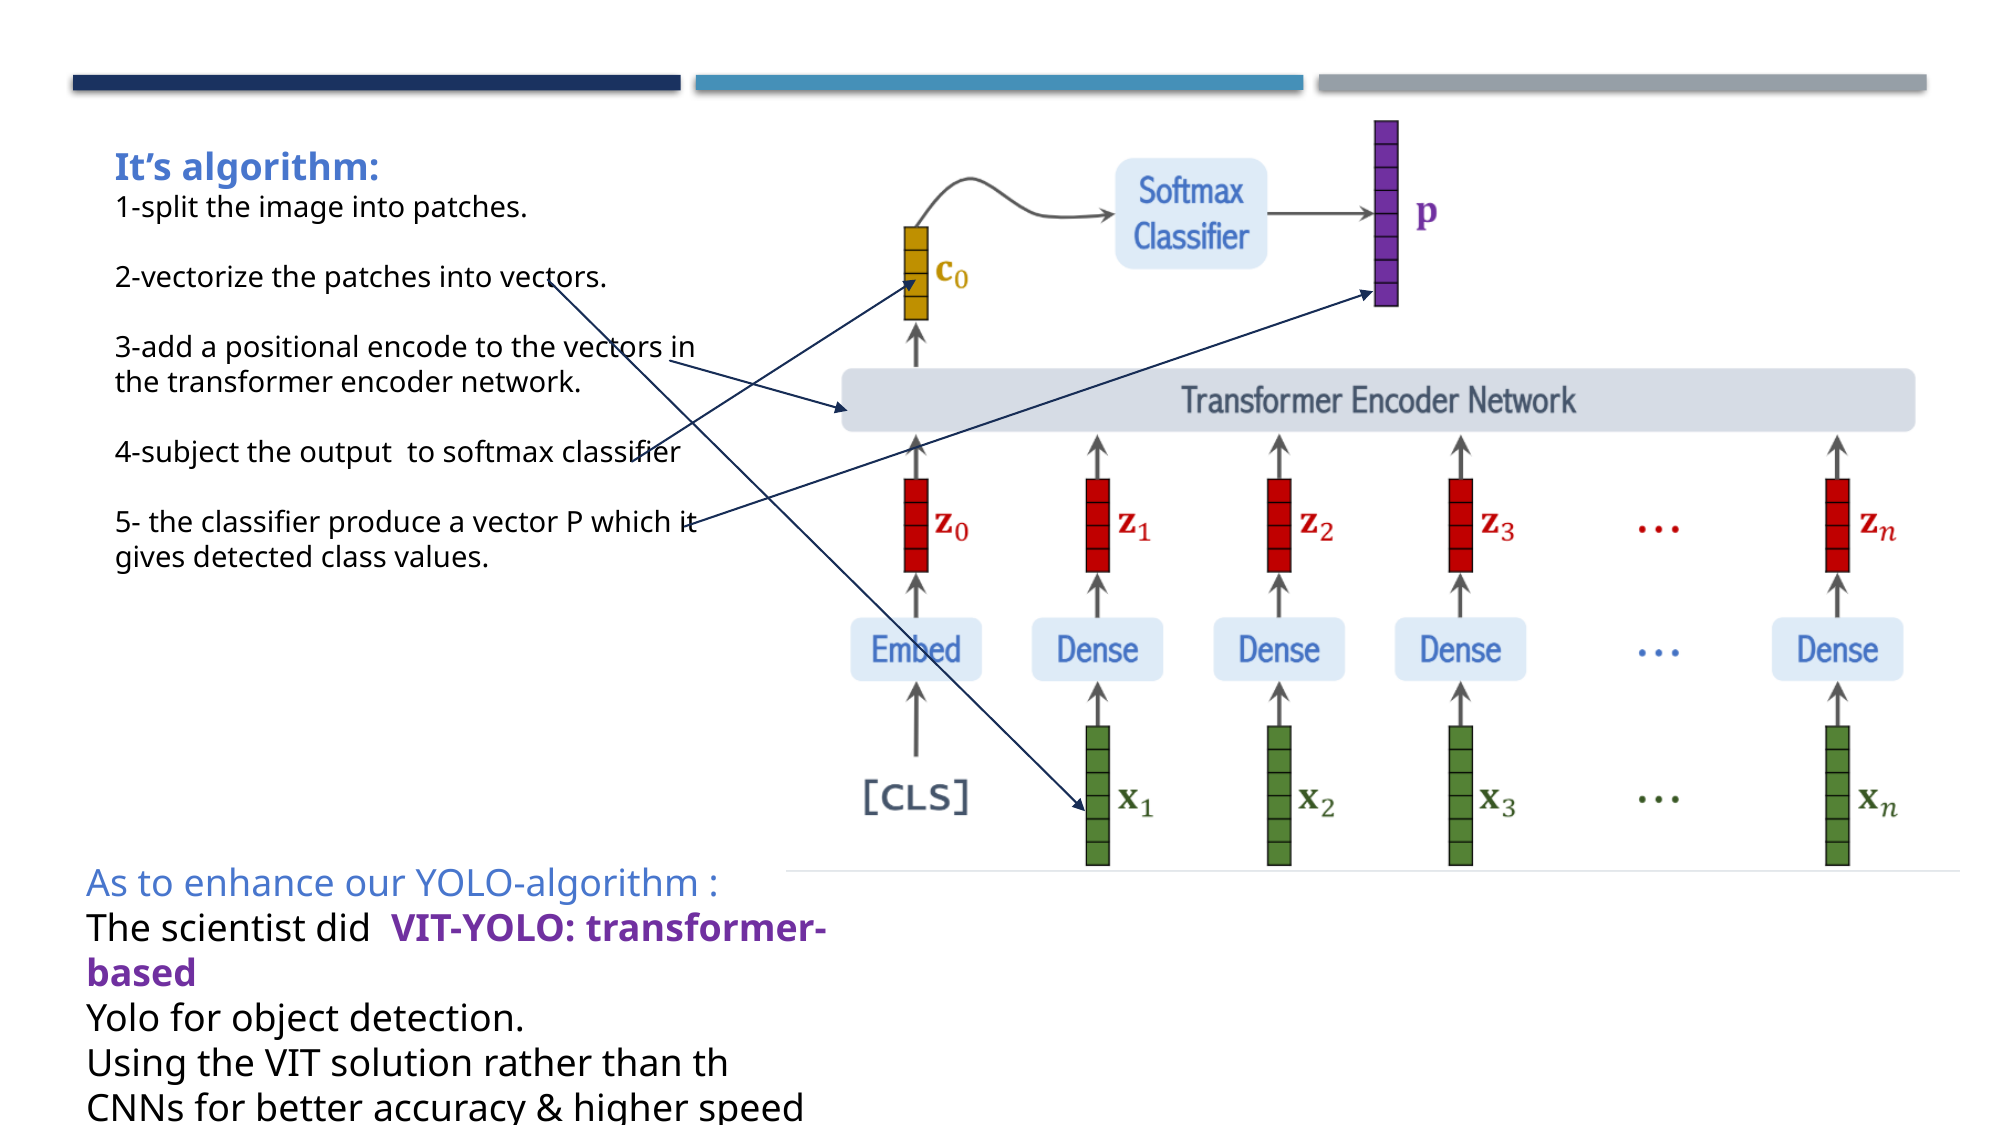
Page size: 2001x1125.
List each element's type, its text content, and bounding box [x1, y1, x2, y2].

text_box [546, 279, 1086, 812]
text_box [683, 290, 1374, 528]
text_box As to enhance our YOLO-algorithm : The scientist did VIT-YOLO: transformer-based Yolo for object detection. Using the VIT solution rather than th CNNs for better accuracy & higher speed detection. [71, 851, 848, 1125]
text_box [631, 279, 917, 463]
picture [785, 117, 1961, 877]
